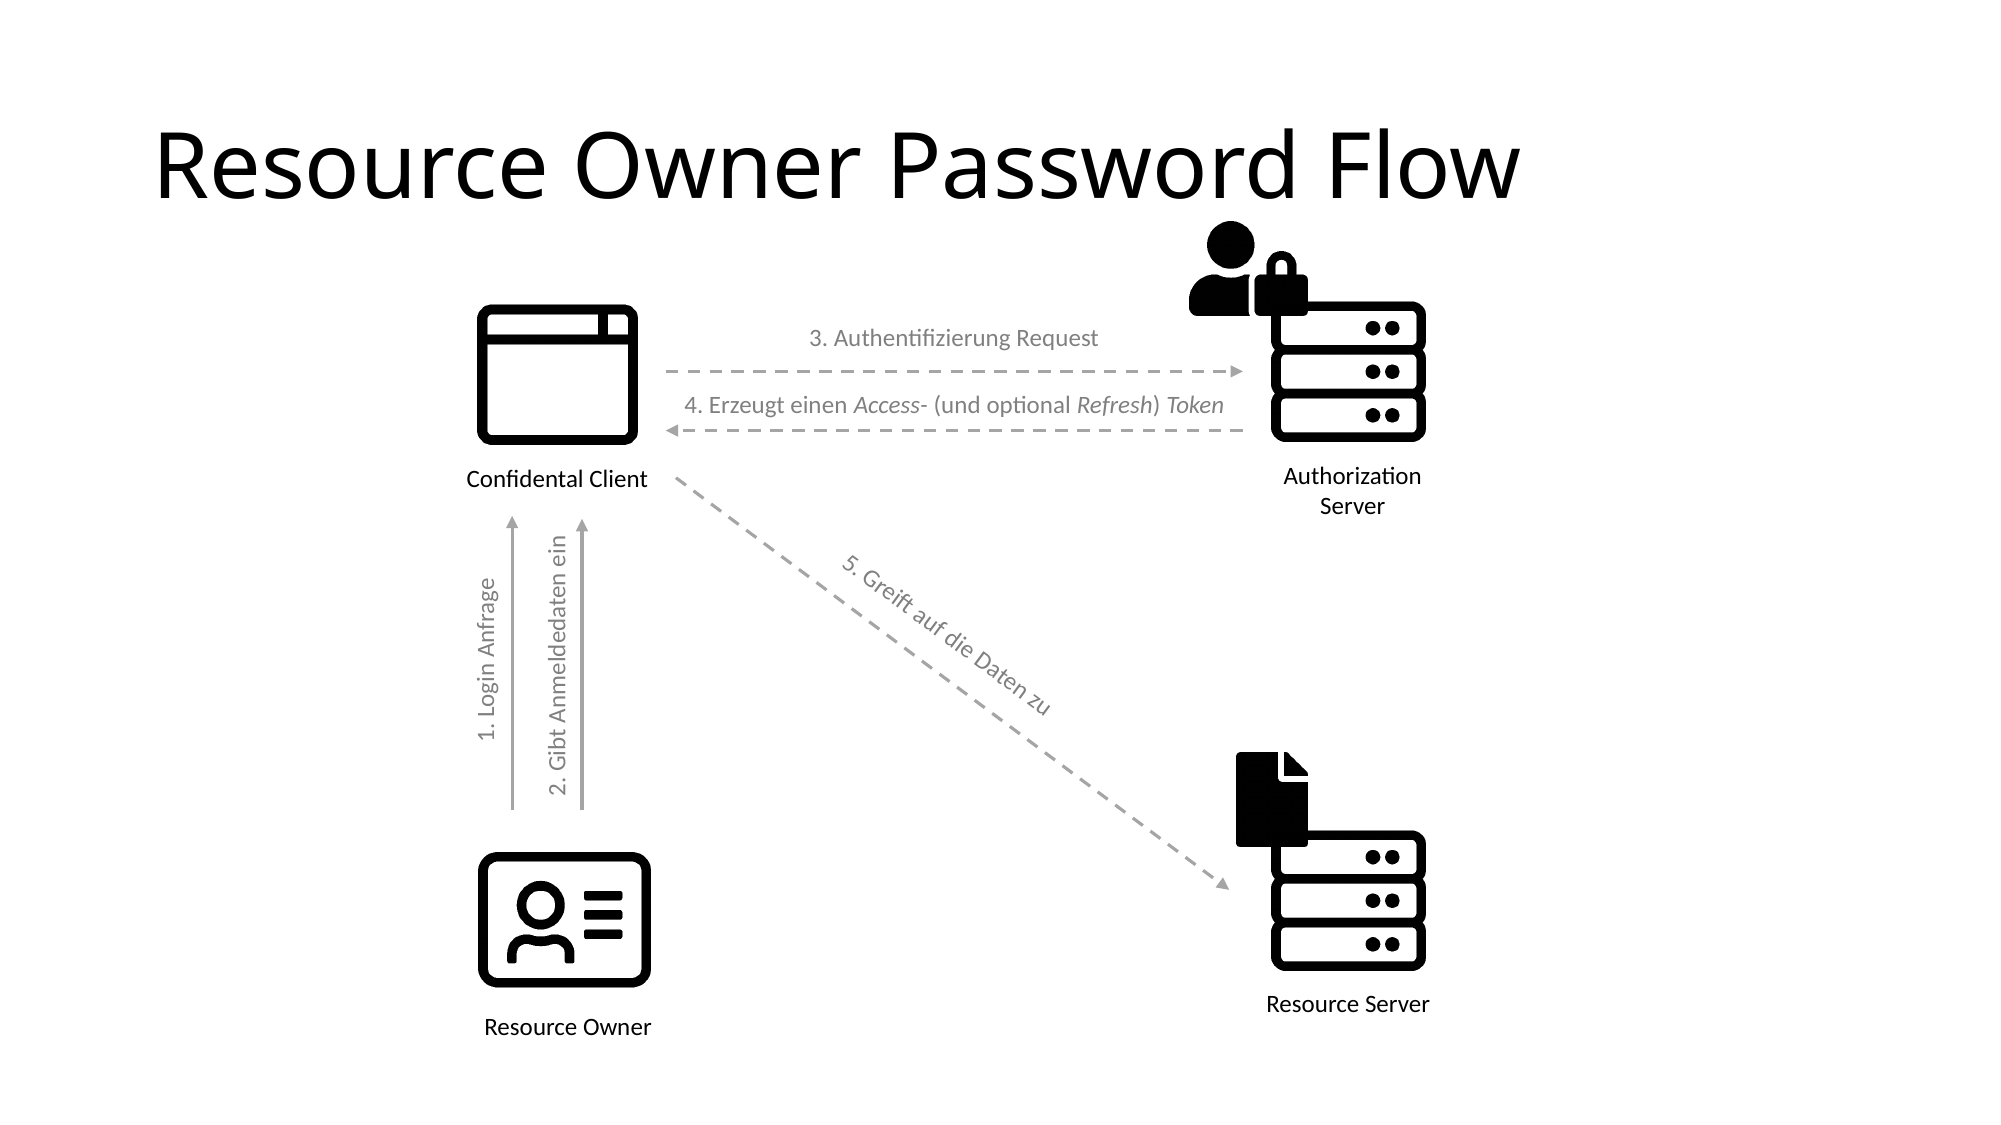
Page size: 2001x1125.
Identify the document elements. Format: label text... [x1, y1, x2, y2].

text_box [675, 478, 1230, 890]
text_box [1229, 752, 1468, 1026]
text_box 2. Gibt Anmeldedaten ein [533, 515, 578, 816]
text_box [1188, 221, 1472, 528]
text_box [449, 842, 687, 1049]
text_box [665, 381, 1243, 431]
title Resource Owner Password Flow [137, 59, 1863, 278]
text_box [665, 313, 1243, 372]
text_box 1. Login Anfrage [461, 510, 507, 811]
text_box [438, 294, 676, 501]
